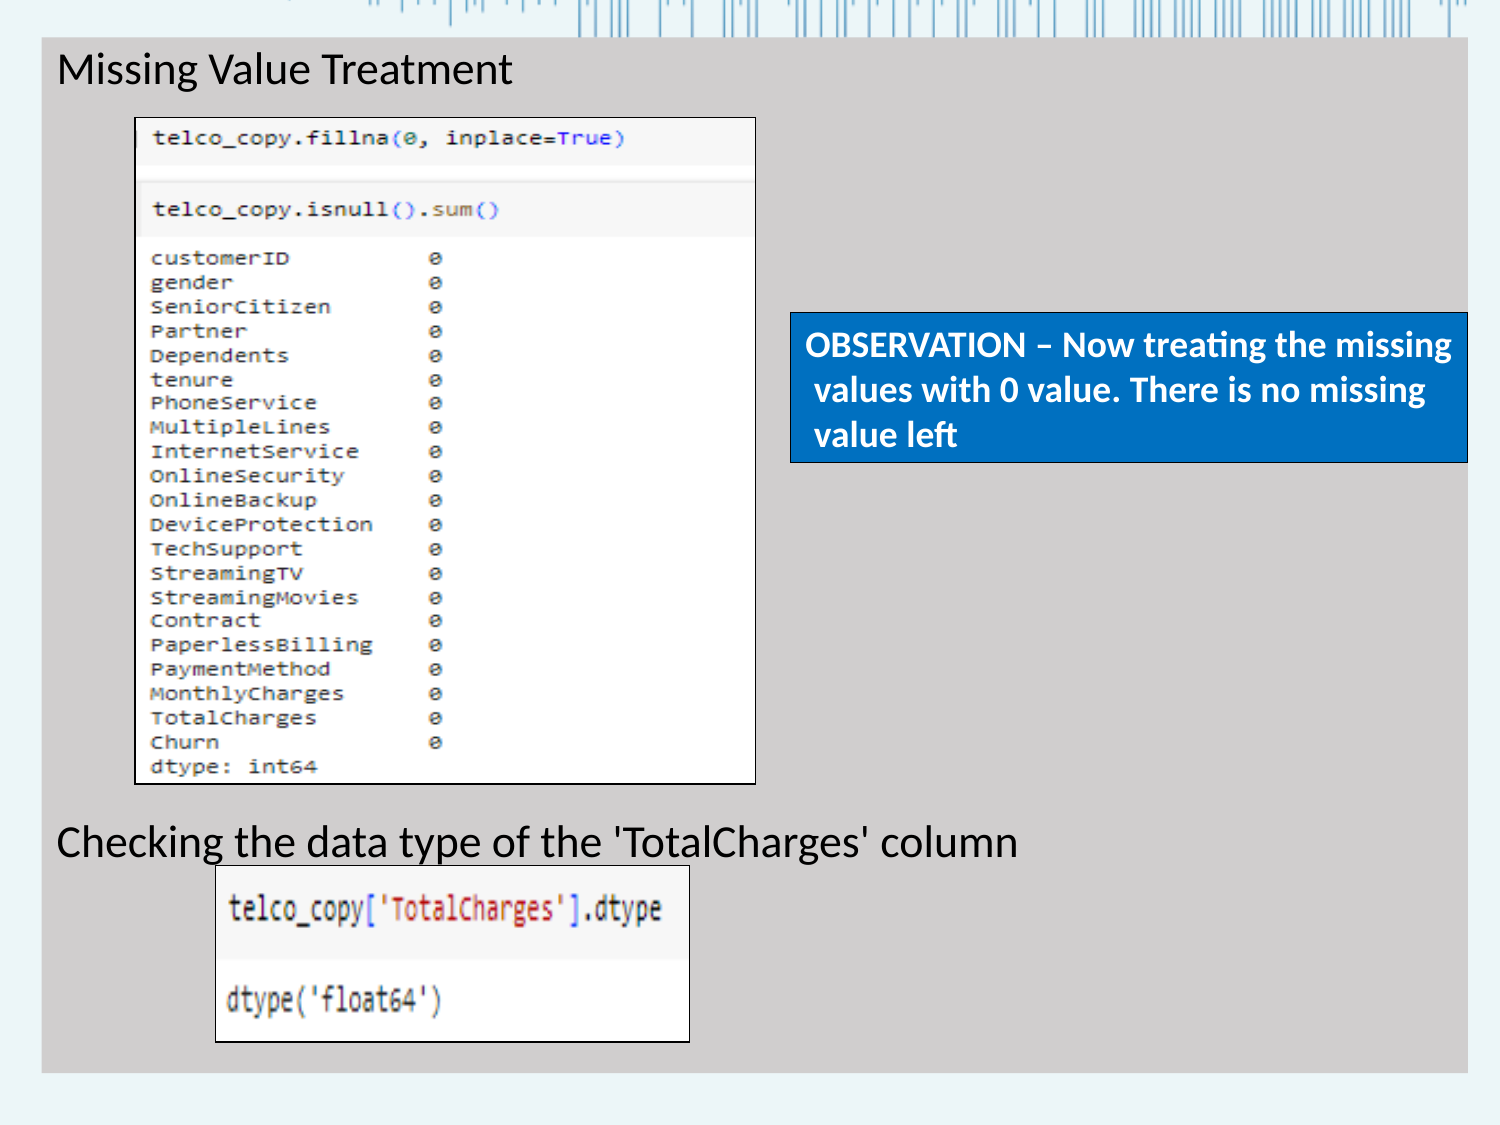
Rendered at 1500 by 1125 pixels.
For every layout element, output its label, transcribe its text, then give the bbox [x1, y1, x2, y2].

text_box OBSERVATION – Now treating the missing values with 0 value. There is no missing value left [790, 312, 1468, 463]
picture [0, 0, 1500, 1125]
list Missing Value Treatment Checking the data type of the 'TotalCharges' column [41, 37, 1468, 1074]
